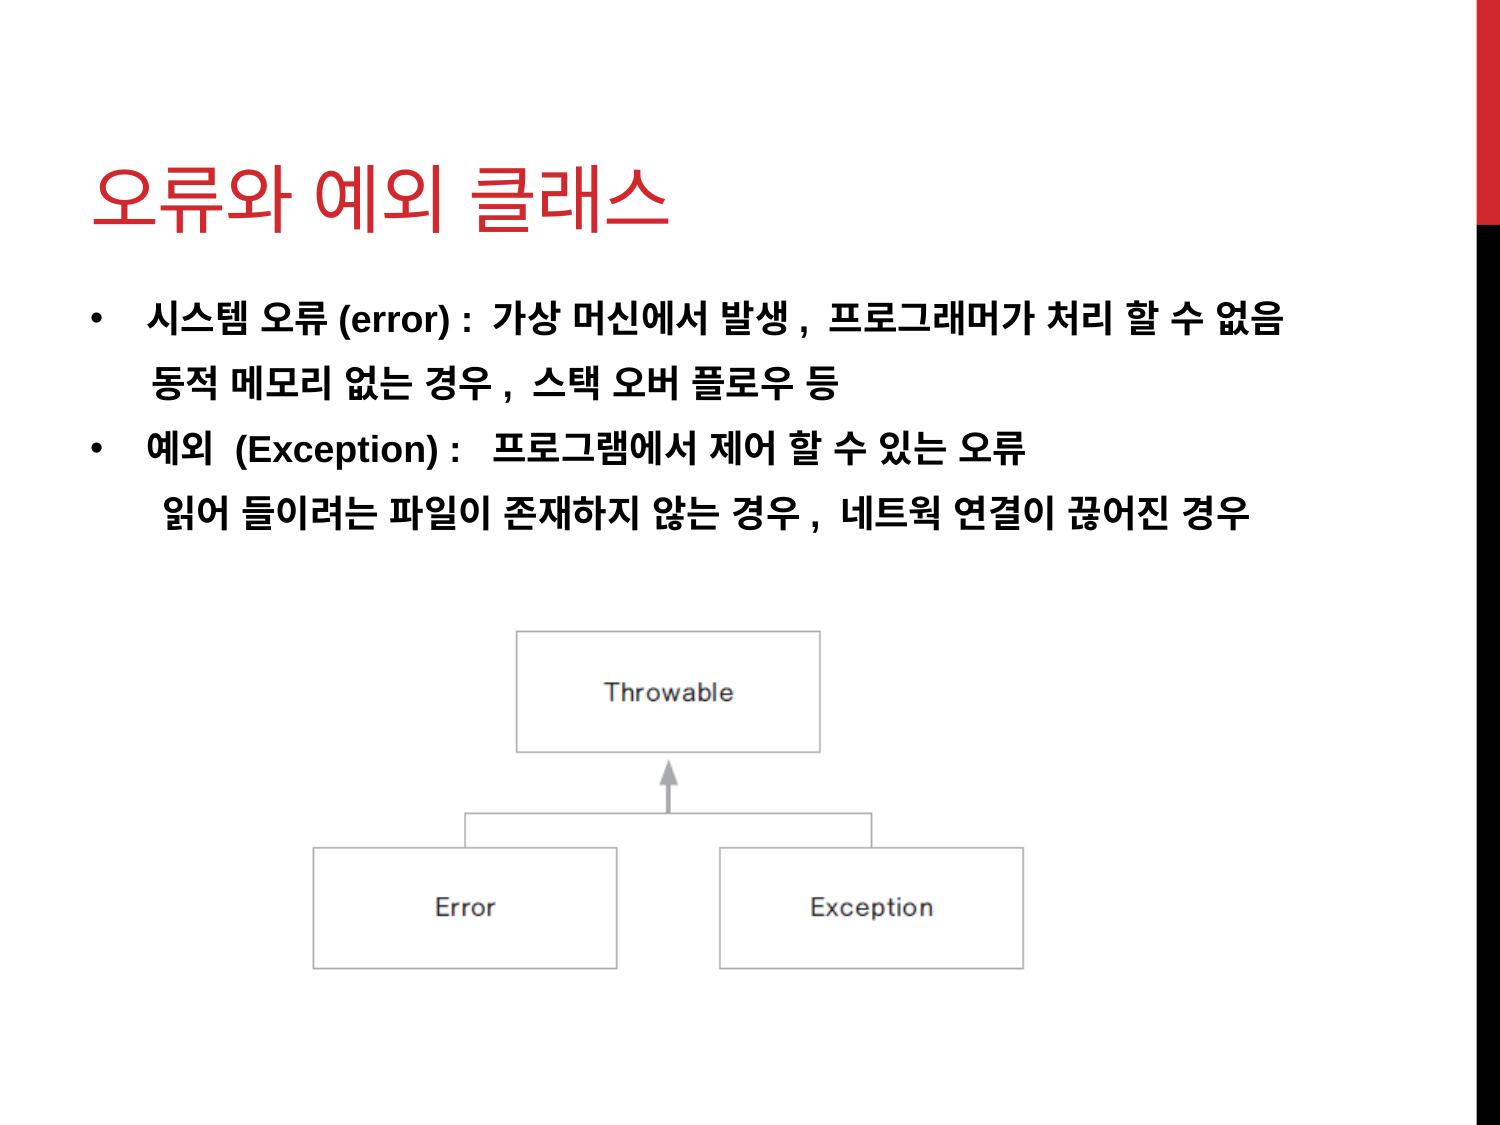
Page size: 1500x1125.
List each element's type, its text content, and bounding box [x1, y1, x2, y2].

list 시스템 오류(error) : 가상 머신에서 발생, 프로그래머가 처리 할 수 없음 동적 메모리 없는 경우, 스택 오버 플로우 등 예외 (Exception) : 프로그램에서 제어 할 수 있는 오류 읽어 들이려는 파일이 존재하지 않는 경우, 네트웍 연결이 끊어진 경우 [75, 287, 1325, 1005]
picture [276, 609, 1080, 1001]
title 오류와 예외 클래스 [75, 25, 1025, 250]
